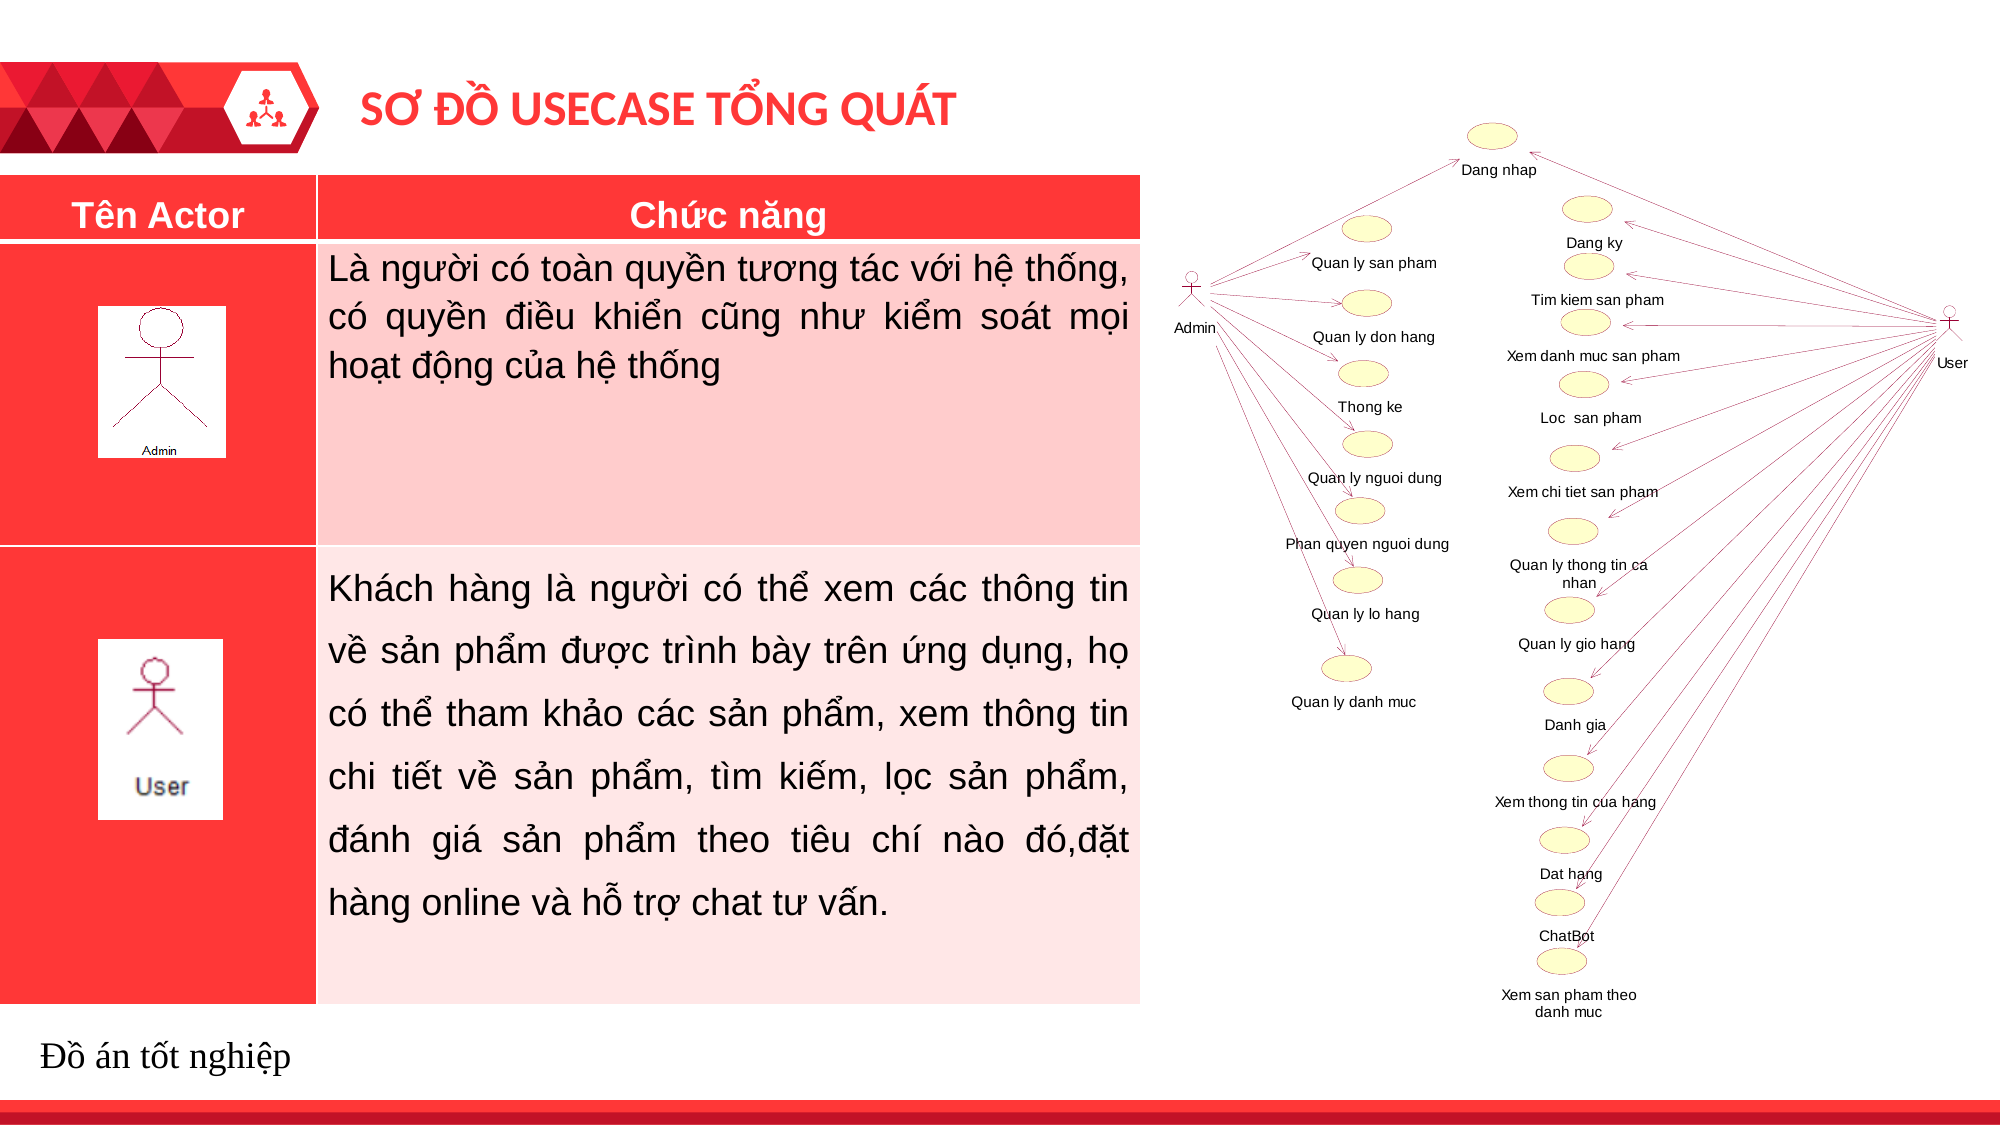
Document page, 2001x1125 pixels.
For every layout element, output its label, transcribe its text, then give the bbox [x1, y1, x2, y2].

table_cell Khách hàng là người có thể xem các thông tin về sản phẩm được trình bày trên ứng dụng, họ có thể tham khảo các sản phẩm, xem thông tin chi tiết về sản phẩm, tìm kiếm, lọc sản phẩm, đánh giá sản phẩm theo tiêu chí nào đó,đặt hàng online và hỗ trợ chat tư vấn. [318, 547, 1096, 1004]
picture [98, 306, 227, 458]
table_cell [0, 547, 316, 1004]
picture [98, 639, 223, 820]
table_header Tên Actor [0, 175, 316, 239]
picture [1101, 98, 2000, 1057]
text_box Đồ án tốt nghiệp [24, 1023, 450, 1084]
table_cell [0, 244, 316, 545]
table_cell Là người có toàn quyền tương tác với hệ thống, có quyền điều khiển cũng như kiểm soát mọi hoạt động của hệ thống [318, 244, 1096, 545]
table_header Chức năng [318, 175, 1096, 239]
text_box SƠ ĐỒ USECASE TỔNG QUÁT [345, 68, 980, 143]
